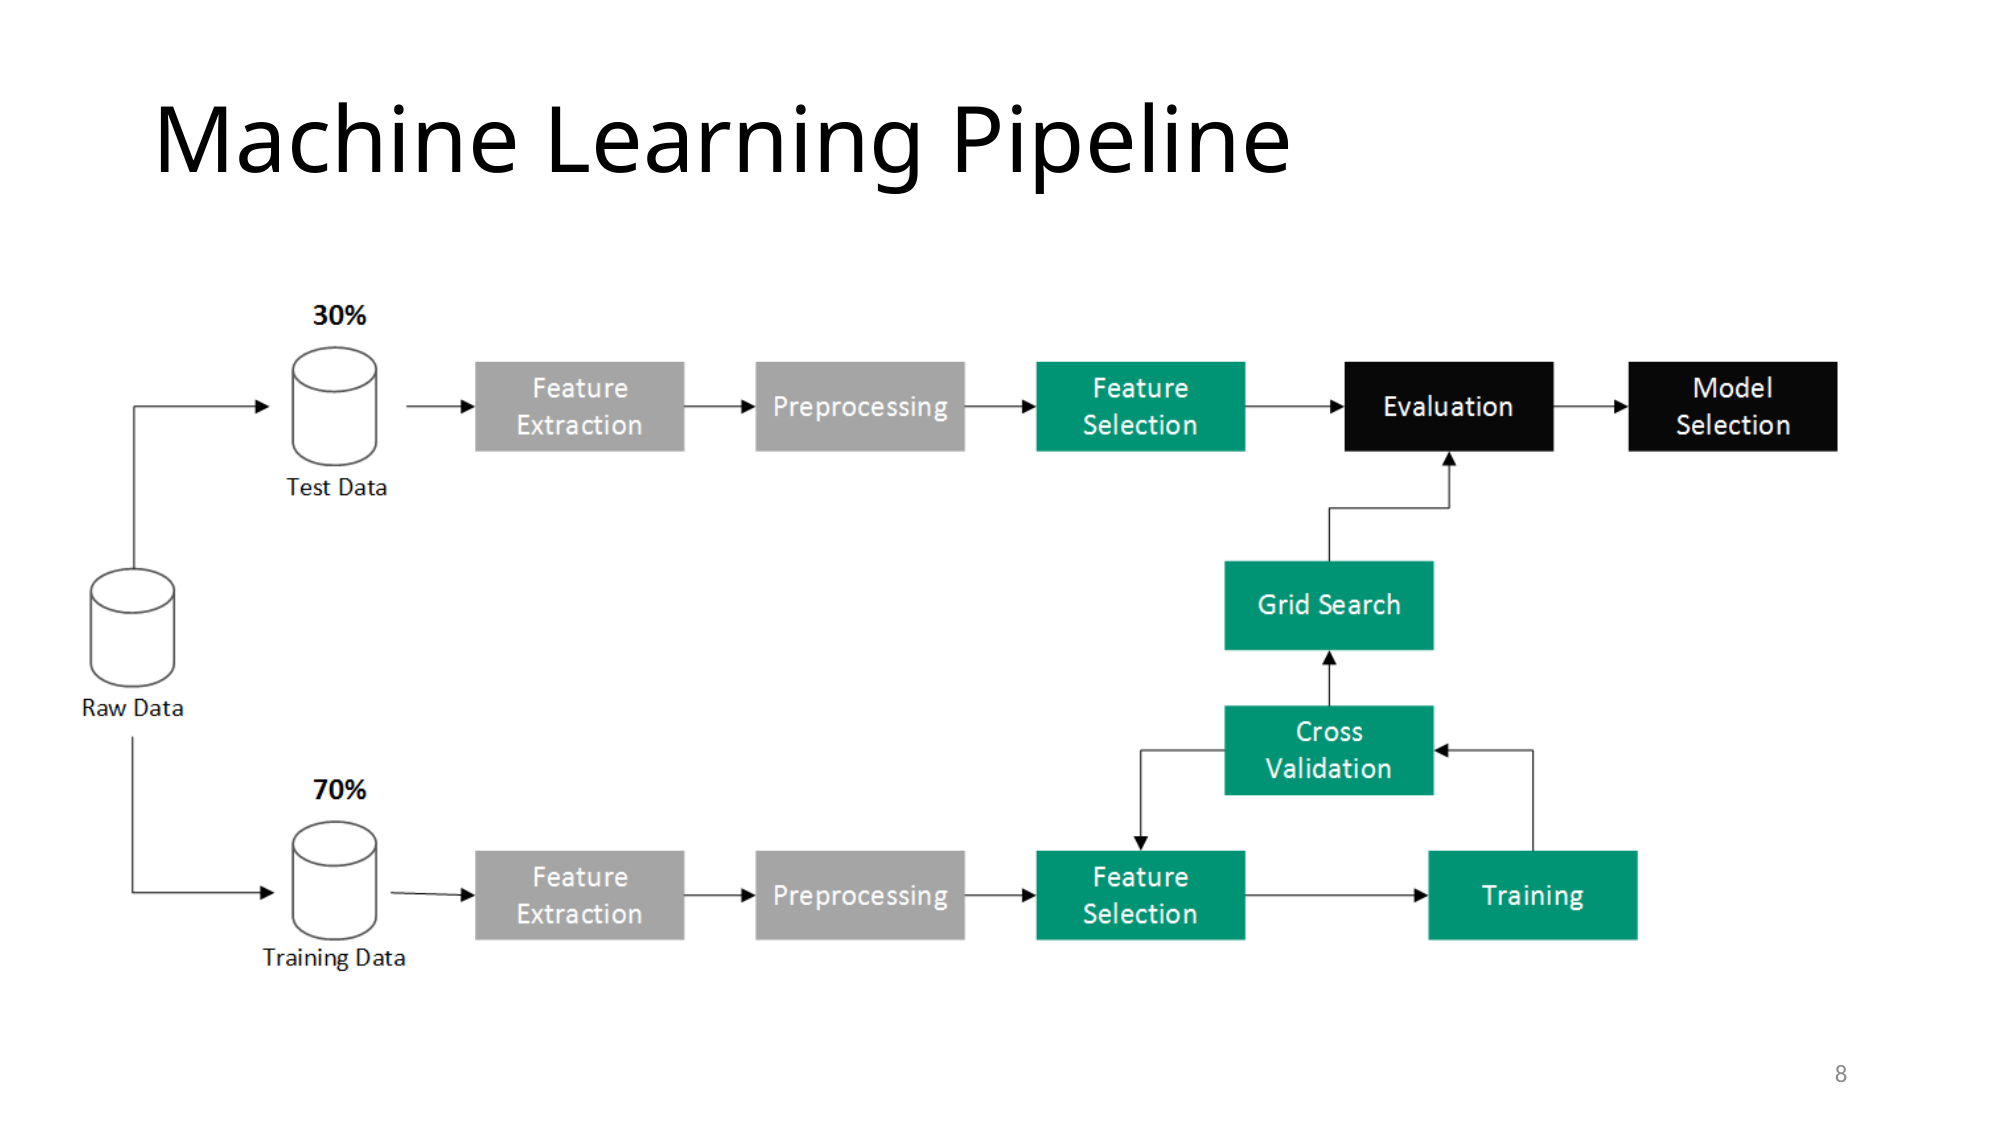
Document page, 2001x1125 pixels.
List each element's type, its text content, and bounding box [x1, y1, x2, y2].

slide_number 8 [1412, 1042, 1863, 1103]
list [67, 288, 1839, 987]
title Machine Learning Pipeline [137, 33, 1863, 252]
